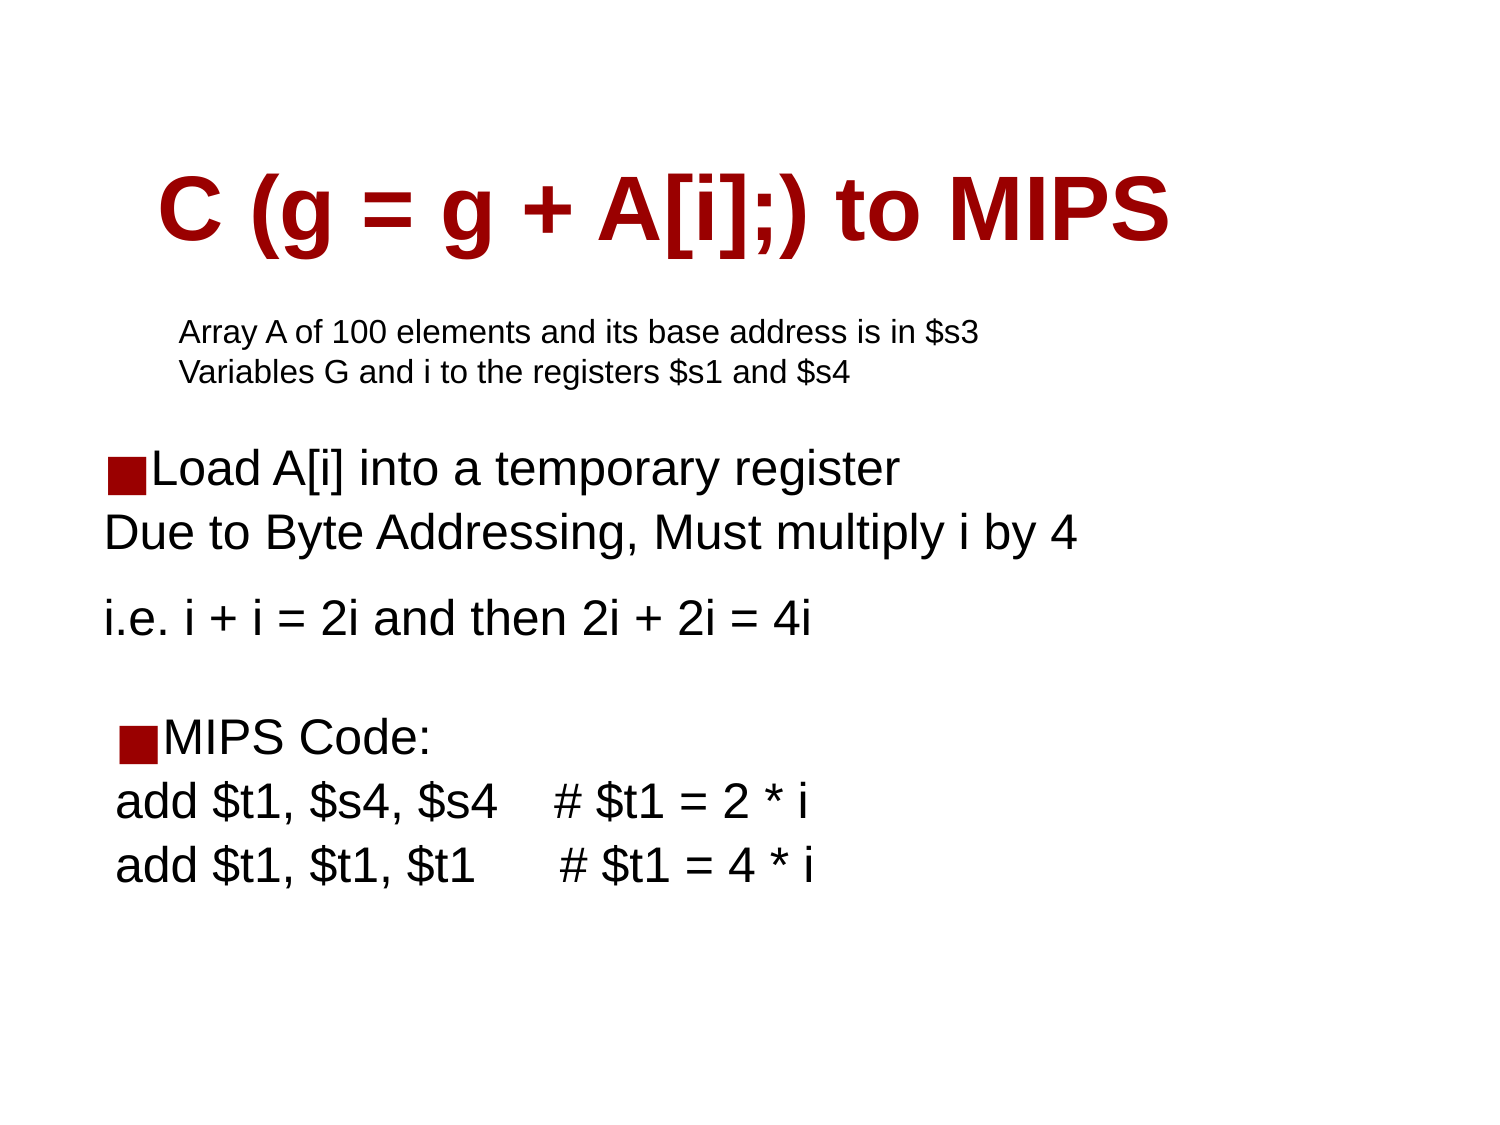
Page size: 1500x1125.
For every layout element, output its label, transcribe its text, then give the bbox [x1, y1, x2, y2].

text_box MIPS Code: add $t1, $s4, $s4 # $t1 = 2 * i add $t1, $t1, $t1 # $t1 = 4 * i [100, 704, 1365, 905]
title C (g = g + A[i];) to MIPS [142, 141, 1482, 267]
text_box Array A of 100 elements and its base address is in $s3 Variables G and i to the registers $s1 and $s4 Load A[i] into a temporary register Due to Byte Addressing, Must multiply i by 4 i.e. i + i = 2i and then 2i + 2i = 4i [88, 302, 1500, 664]
